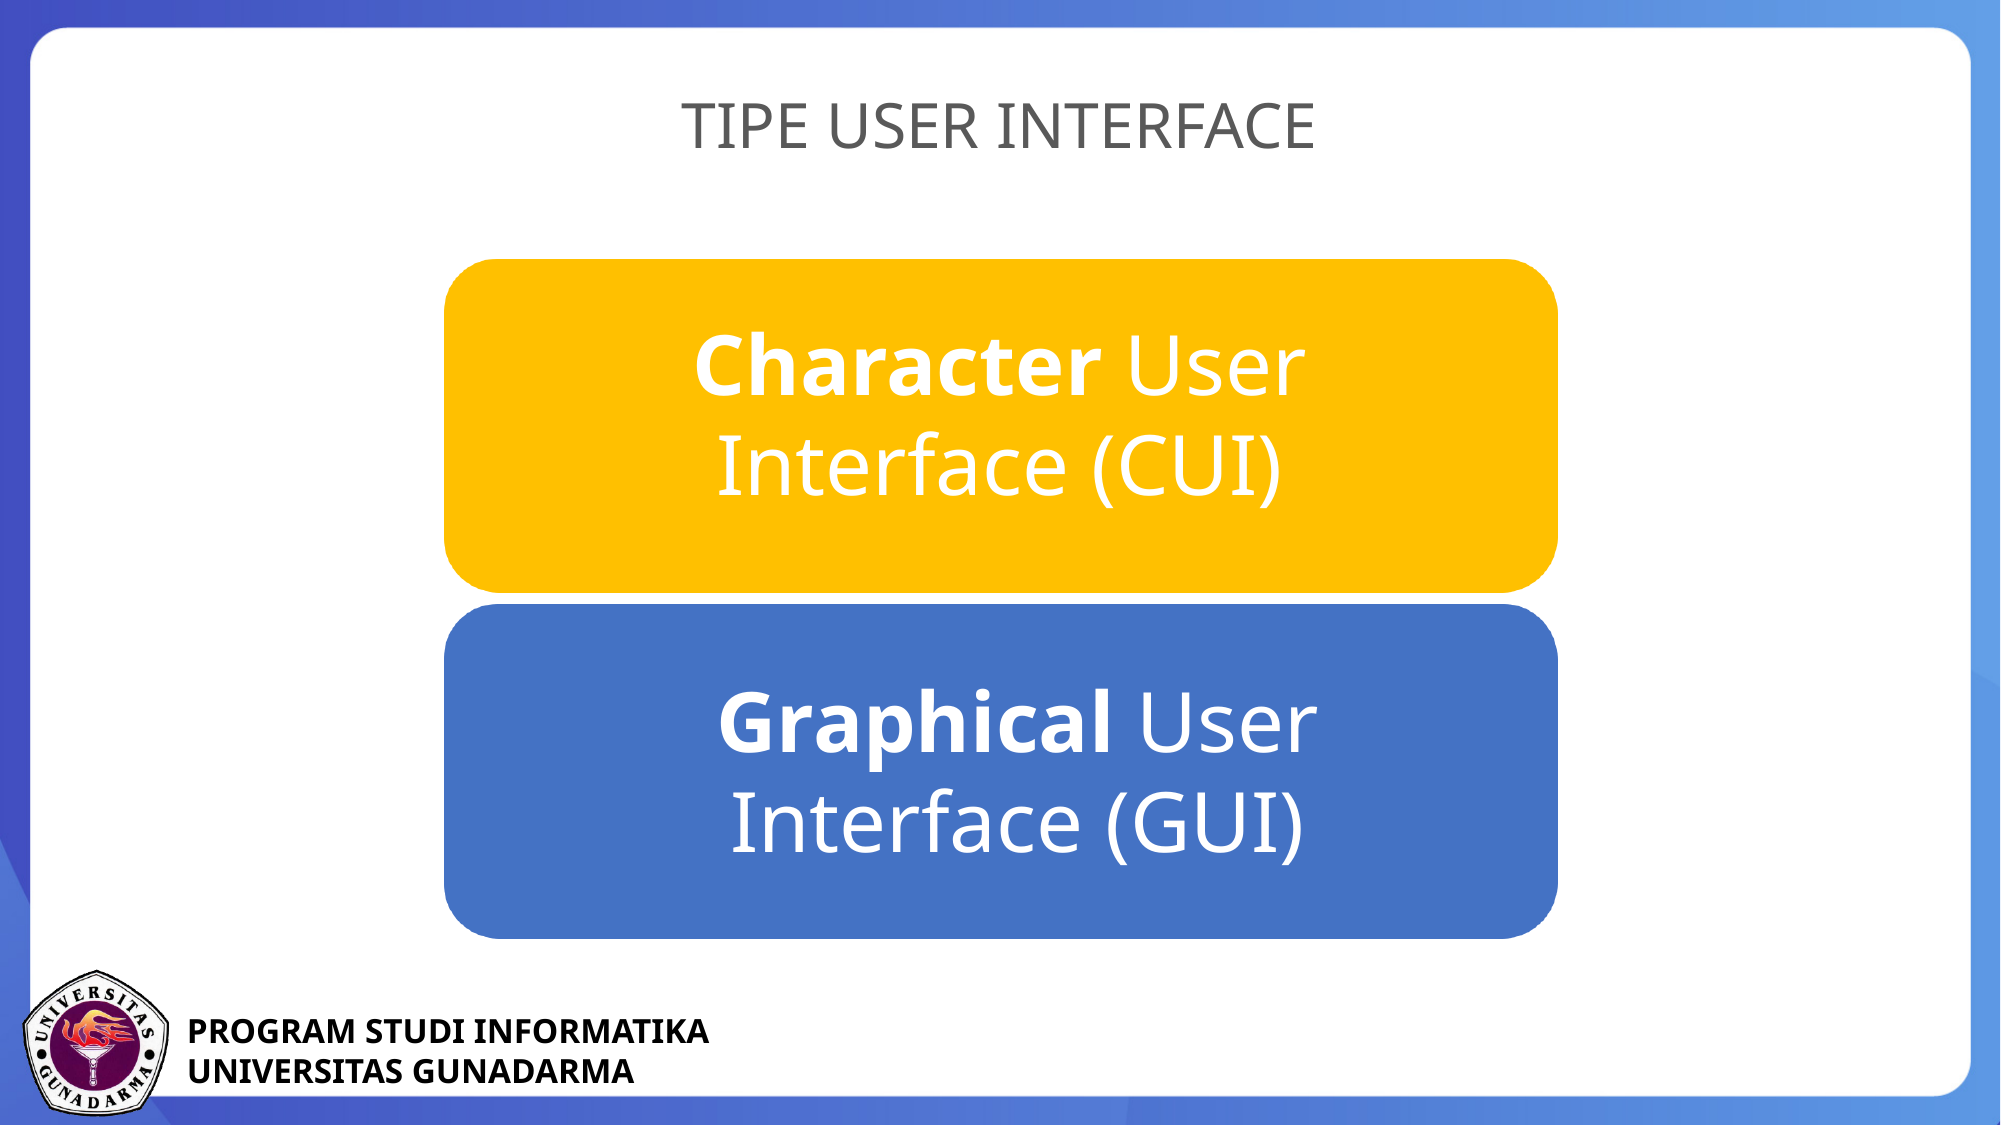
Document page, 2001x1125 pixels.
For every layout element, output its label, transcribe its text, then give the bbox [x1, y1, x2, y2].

text_box TIPE USER INTERFACE [294, 78, 1706, 169]
picture [0, 0, 2001, 1125]
